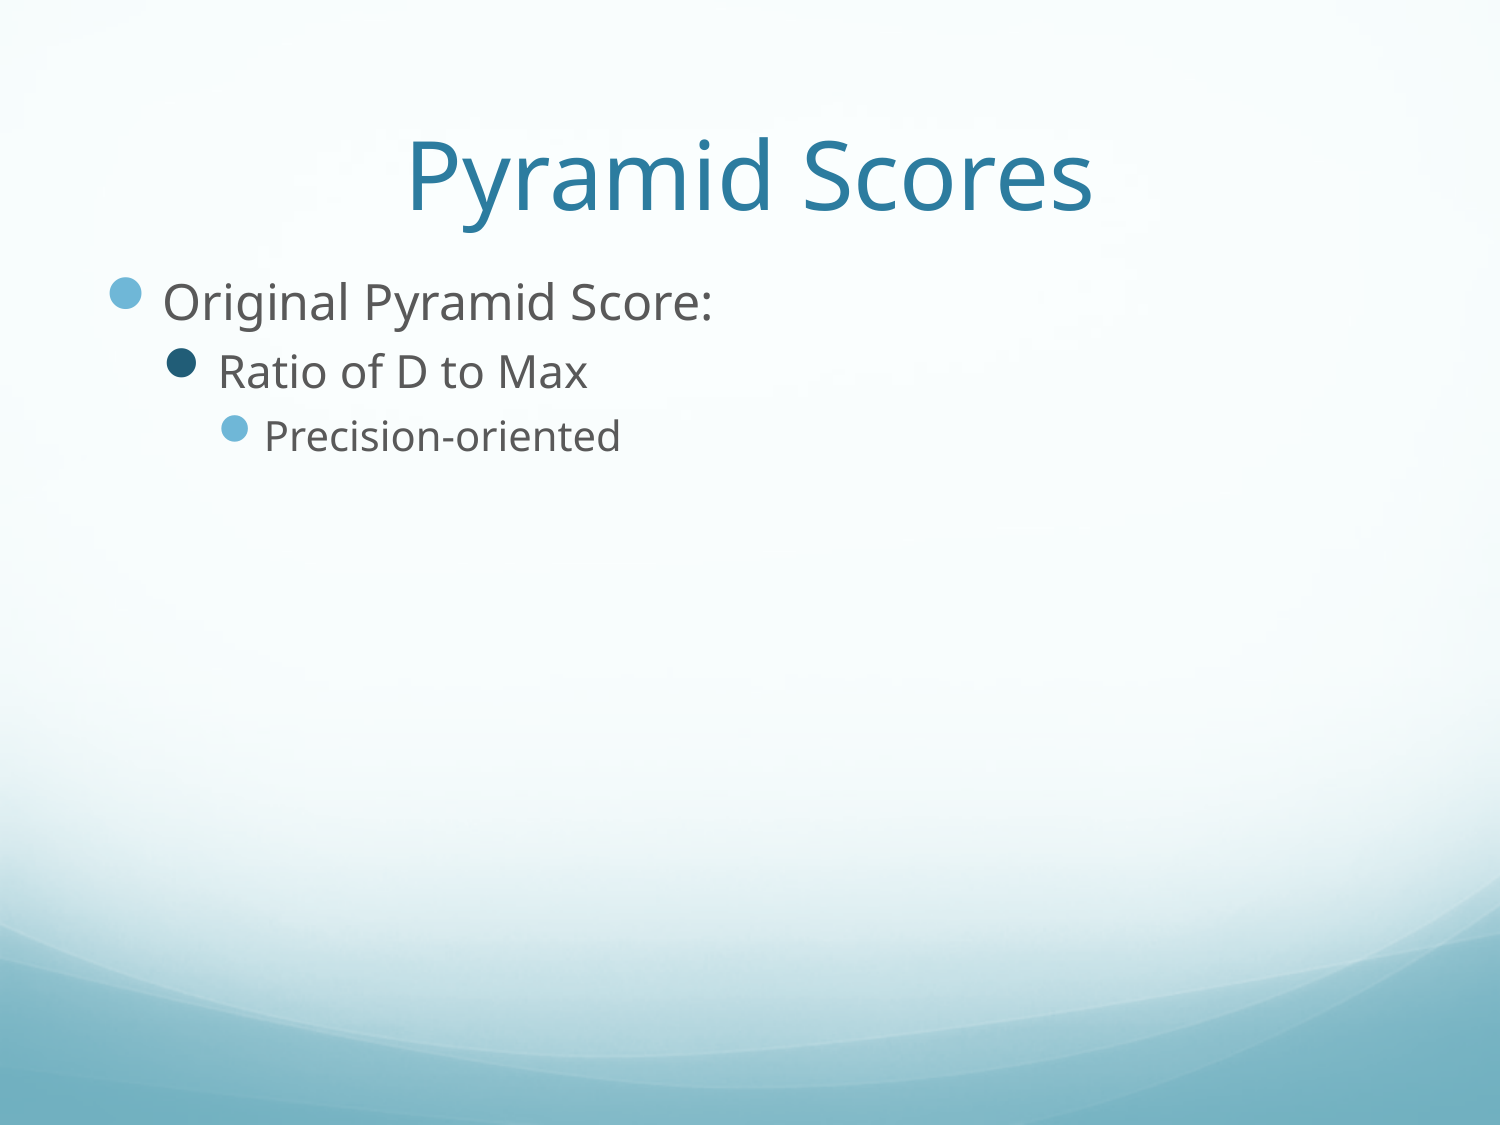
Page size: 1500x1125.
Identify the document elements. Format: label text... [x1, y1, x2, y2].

title Pyramid Scores [90, 17, 1410, 237]
list Original Pyramid Score: Ratio of D to Max Precision-oriented [90, 262, 1410, 975]
